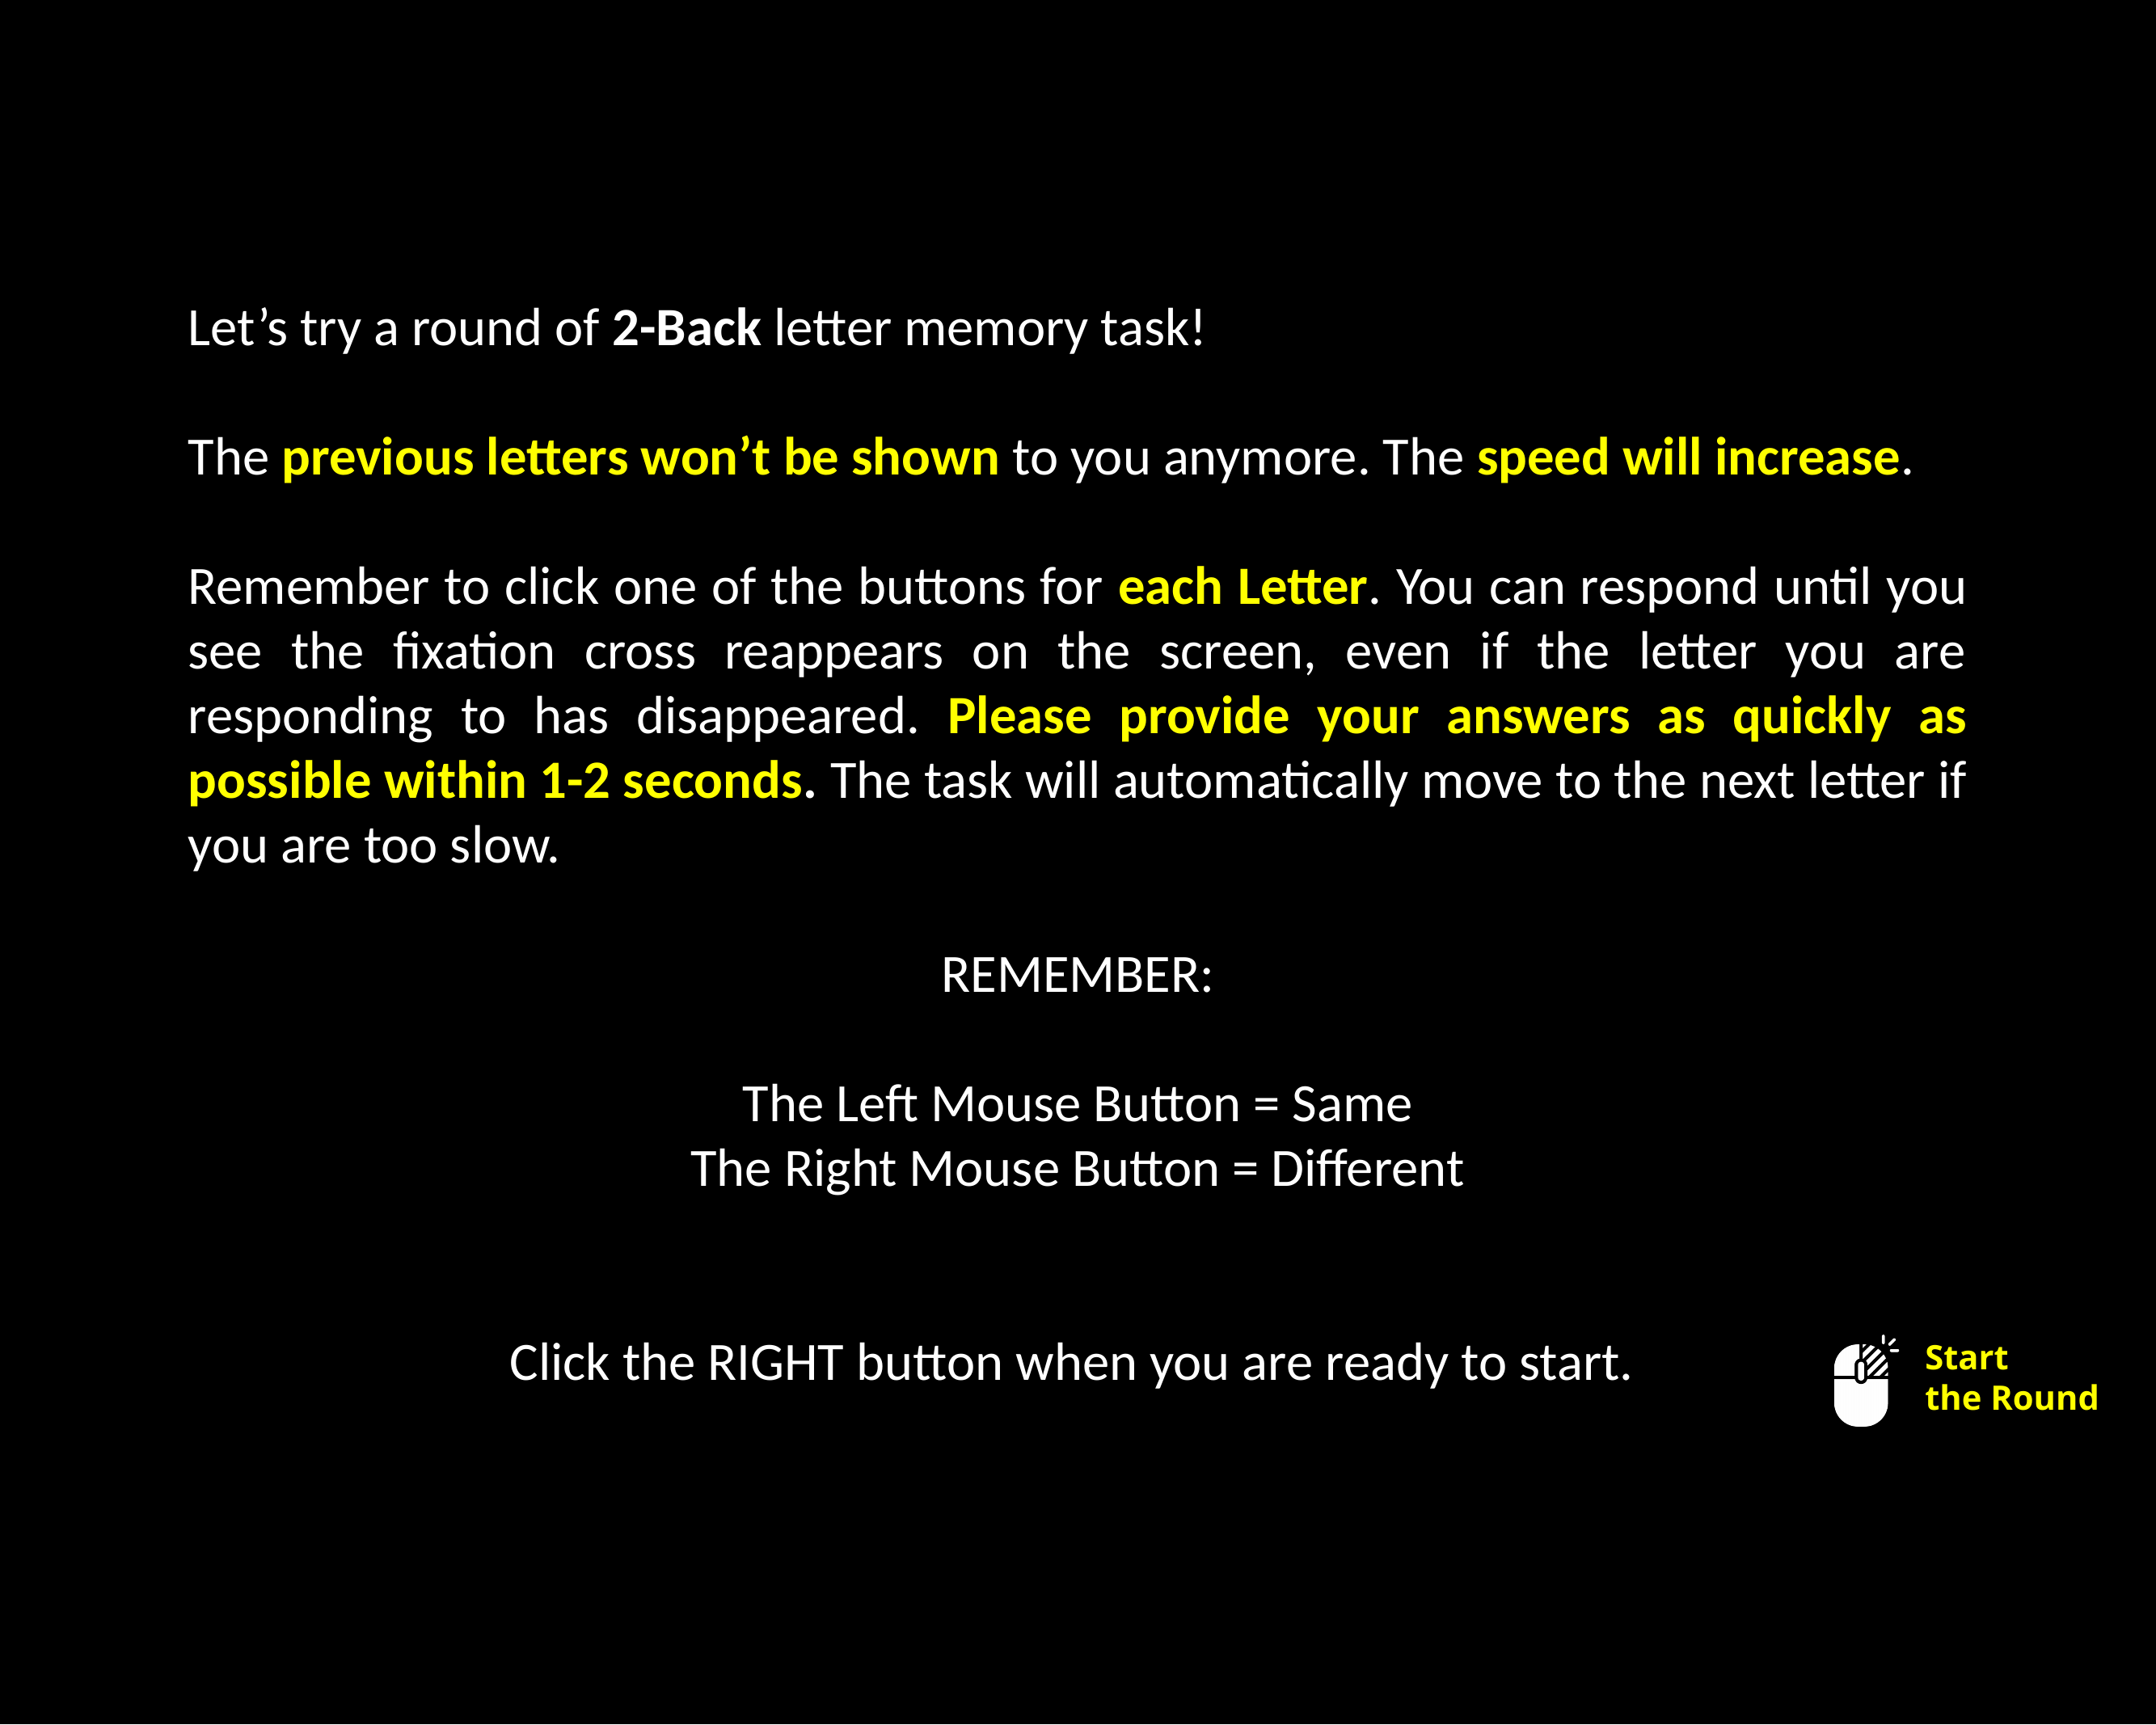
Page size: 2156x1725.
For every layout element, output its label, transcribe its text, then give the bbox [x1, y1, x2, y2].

text_box Let’s try a round of 2-Back letter memory task! The previous letters won’t be shown to you anymore. The speed will increase. Remember to click one of the buttons for each Letter. You can respond until you see the fixation cross reappears on the screen, even if the letter you are responding to has disappeared. Please provide your answers as quickly as possible within 1-2 seconds. The task will automatically move to the next letter if you are too slow. REMEMBER: The Left Mouse Button = Same The Right Mouse Button = Different Click the RIGHT button when you are ready to start. [176, 285, 1980, 1397]
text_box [1821, 1330, 2156, 1427]
